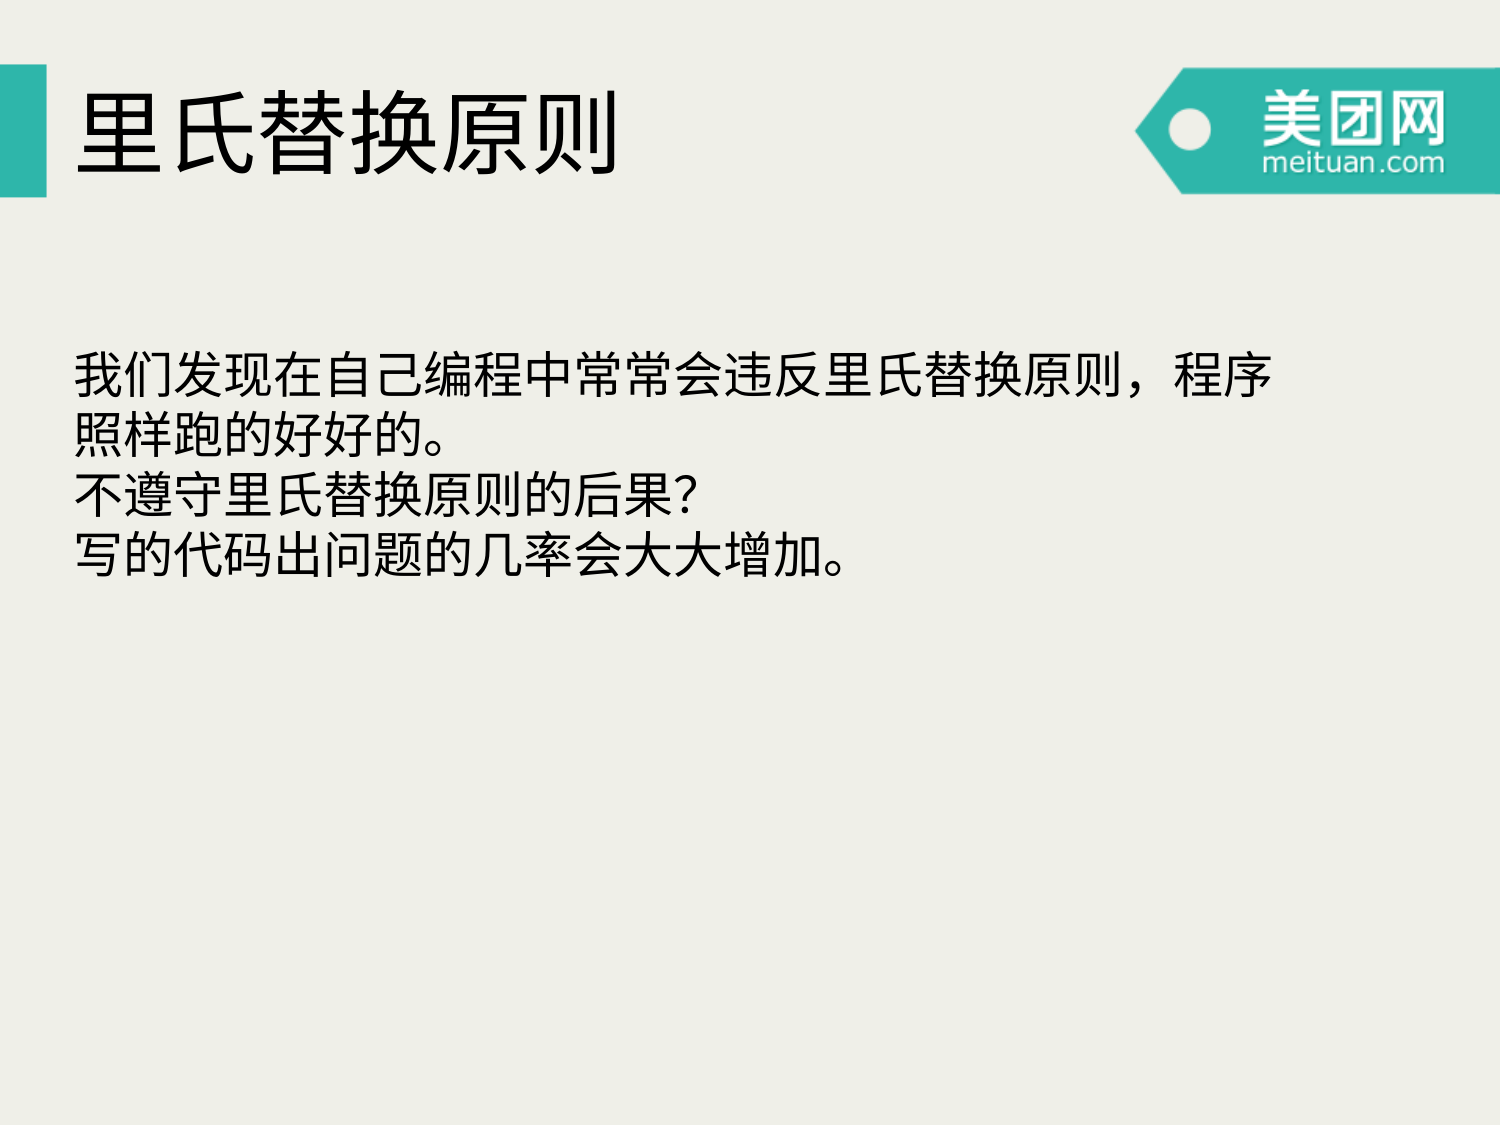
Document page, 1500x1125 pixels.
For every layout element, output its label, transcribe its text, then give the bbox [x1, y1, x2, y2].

text_box 里氏替换原则 [58, 68, 1089, 194]
picture [0, 0, 1500, 1125]
text_box 我们发现在自己编程中常常会违反里氏替换原则，程序照样跑的好好的。 不遵守里氏替换原则的后果？ 写的代码出问题的几率会大大增加。 [58, 336, 1308, 591]
